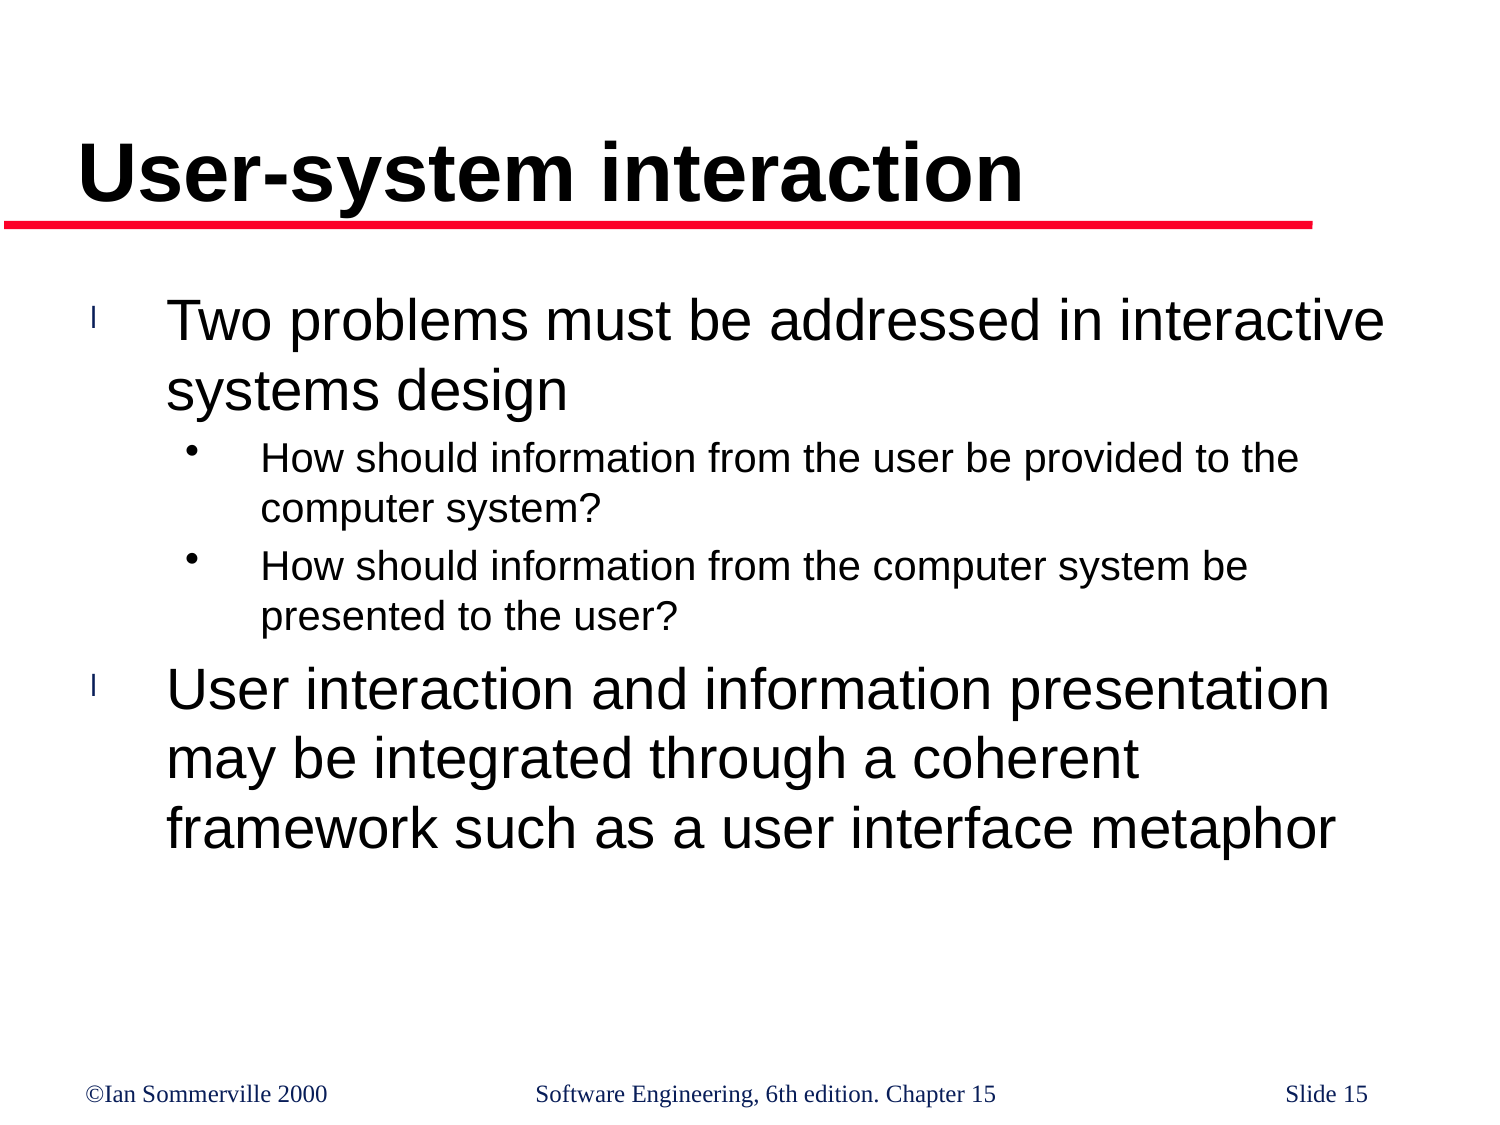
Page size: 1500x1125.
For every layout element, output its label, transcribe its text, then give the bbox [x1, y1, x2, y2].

title User-system interaction [61, 42, 1451, 226]
list Two problems must be addressed in interactive systems design How should information from the user be provided to the computer system? How should information from the computer system be presented to the user? User interaction and information presentation may be integrated through a coherent framework such as a user interface metaphor [74, 274, 1444, 954]
